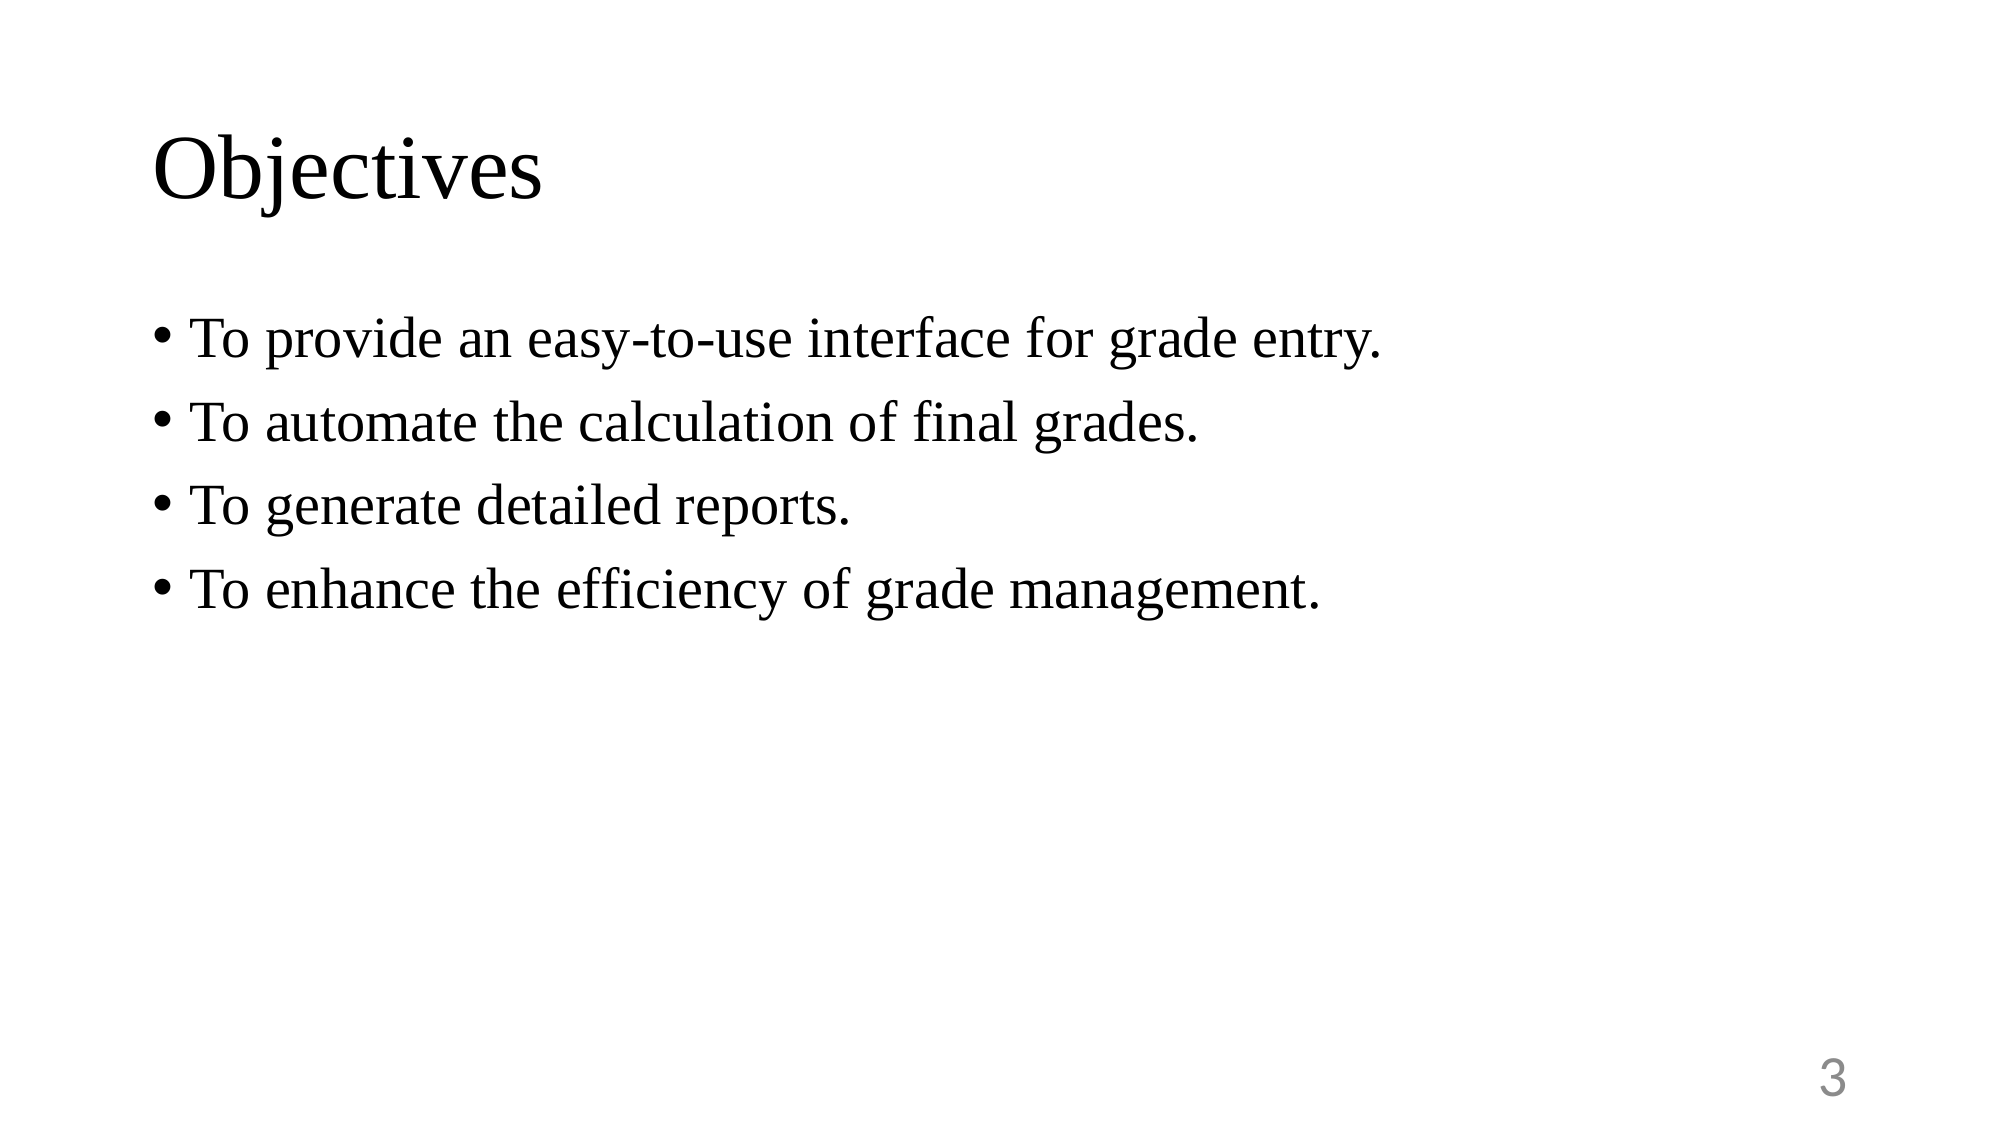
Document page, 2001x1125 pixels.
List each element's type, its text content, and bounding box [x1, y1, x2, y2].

slide_number 3 [1412, 1042, 1863, 1103]
list To provide an easy-to-use interface for grade entry. To automate the calculation of final grades. To generate detailed reports. To enhance the efficiency of grade management. [137, 299, 1863, 1014]
title Objectives [137, 59, 1863, 278]
